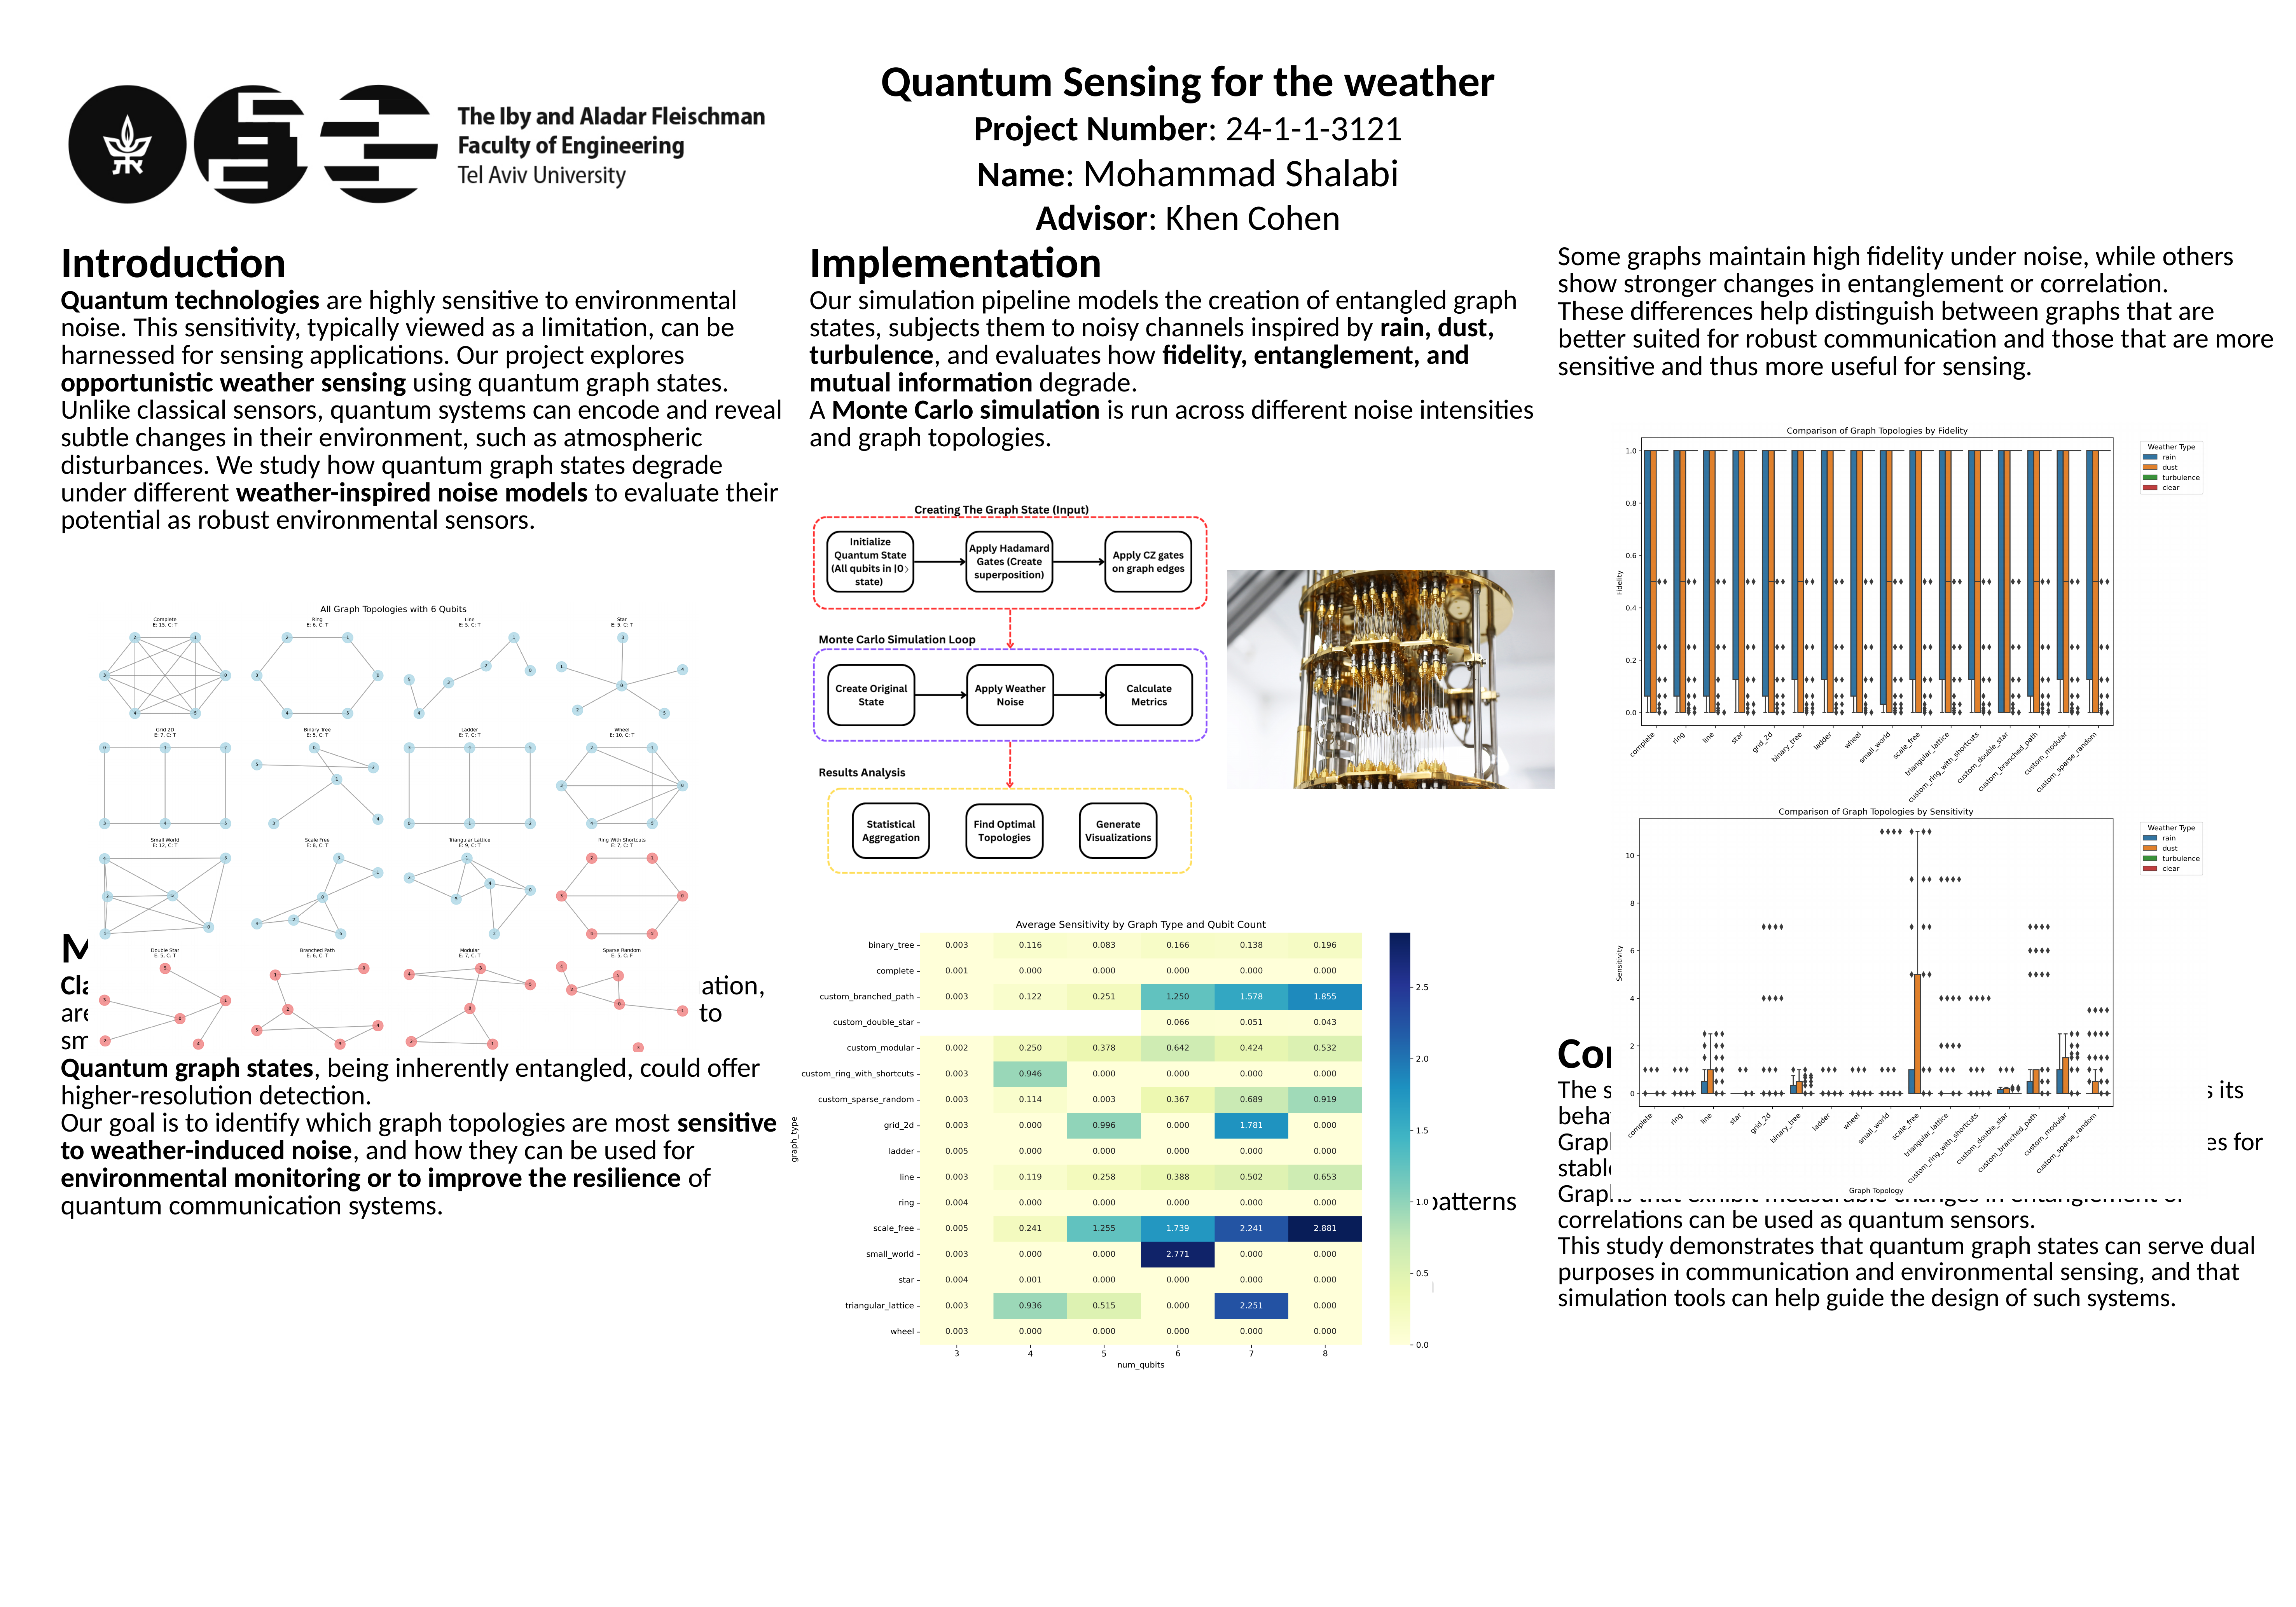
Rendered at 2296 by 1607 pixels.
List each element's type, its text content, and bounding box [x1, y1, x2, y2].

picture [786, 917, 1433, 1371]
table_header Introduction Quantum technologies are highly sensitive to environmental noise. This sensitivity, typically viewed as a limitation, can be harnessed for sensing applications. Our project explores opportunistic weather sensing using quantum graph states. Unlike classical sensors, quantum systems can encode and reveal subtle changes in their environment, such as atmospheric disturbances. We study how quantum graph states degrade under different weather-inspired noise models to evaluate their potential as robust environmental sensors. Motivation Classical sensing methods, such as microwave link attenuation, are widely used for rainfall estimation but lack sensitivity to smaller-scale phenomena like turbulence. Quantum graph states, being inherently entangled, could offer higher-resolution detection. Our goal is to identify which graph topologies are most sensitive to weather-induced noise, and how they can be used for environmental monitoring or to improve the resilience of quantum communication systems. [52, 236, 801, 1567]
table_header Some graphs maintain high fidelity under noise, while others show stronger changes in entanglement or correlation. These differences help distinguish between graphs that are better suited for robust communication and those that are more sensitive and thus more useful for sensing. Conclusions The structure of a quantum graph state significantly influences its behavior under noisy conditions. Graphs that retain fidelity under noise are promising candidates for stable quantum communication. Graphs that exhibit measurable changes in entanglement or correlations can be used as quantum sensors. This study demonstrates that quantum graph states can serve dual purposes in communication and environmental sensing, and that simulation tools can help guide the design of such systems. [1549, 236, 2296, 1567]
picture [88, 602, 699, 1056]
picture [1227, 570, 1555, 789]
picture [1611, 422, 2208, 1199]
picture [34, 54, 831, 236]
text_box Quantum Sensing for the weather Project Number: 24-1-1-3121 Name: Mohammad Shalabi Advisor: Khen Cohen [655, 49, 1722, 240]
table_header Implementation Our simulation pipeline models the creation of entangled graph states, subjects them to noisy channels inspired by rain, dust, turbulence, and evaluates how fidelity, entanglement, and mutual information degrade. A Monte Carlo simulation is run across different noise intensities and graph topologies. Results We simulated the effect of different weather-like noise patterns on a variety of graph states, measuring their fidelity, entanglement, and mutual information. The results reveal clear differences in how various graph structures respond to changes in noise intensity. [801, 240, 1549, 1567]
picture [806, 501, 1210, 878]
